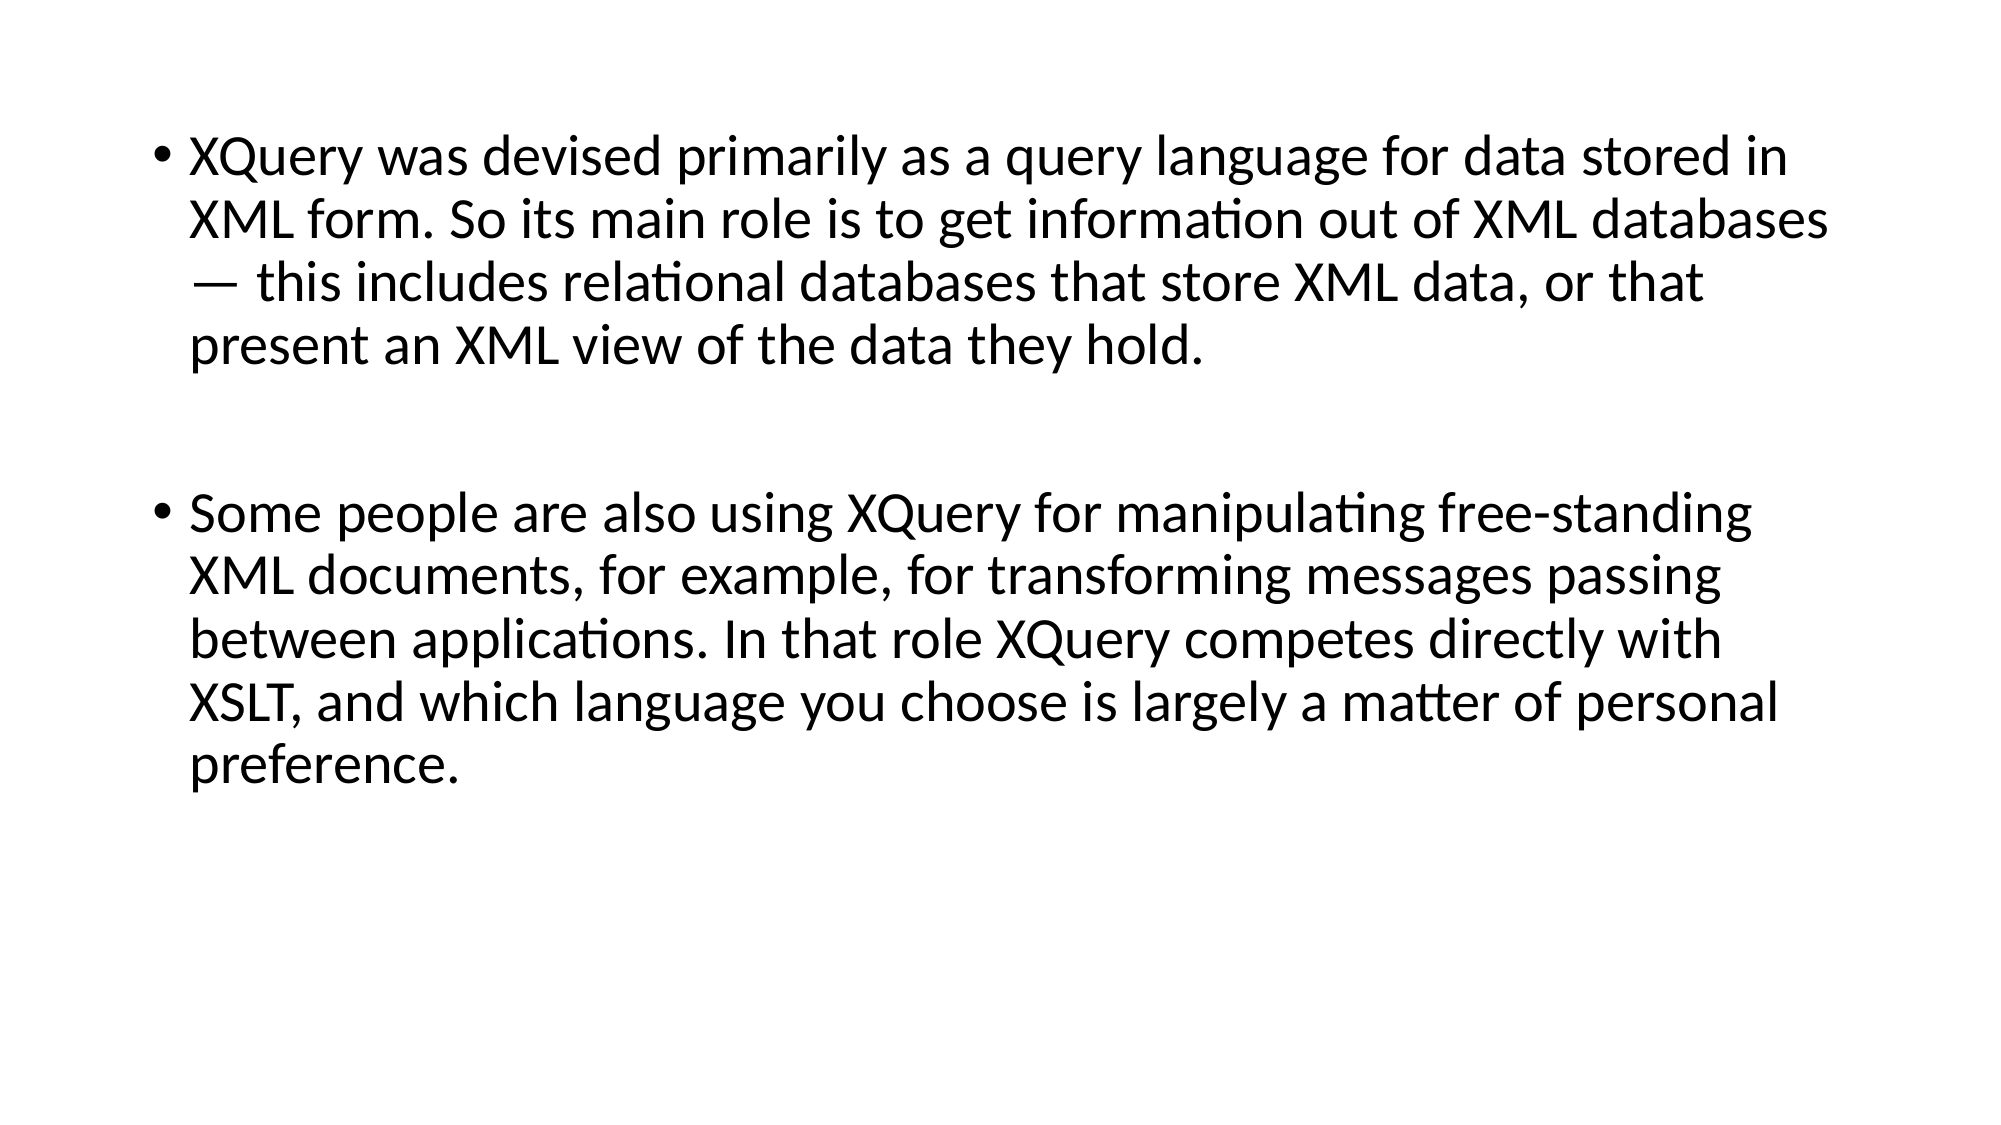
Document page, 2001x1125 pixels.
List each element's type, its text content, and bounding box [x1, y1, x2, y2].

list XQuery was devised primarily as a query language for data stored in XML form. So its main role is to get information out of XML databases — this includes relational databases that store XML data, or that present an XML view of the data they hold. Some people are also using XQuery for manipulating free-standing XML documents, for example, for transforming messages passing between applications. In that role XQuery competes directly with XSLT, and which language you choose is largely a matter of personal preference. [137, 117, 1863, 1014]
